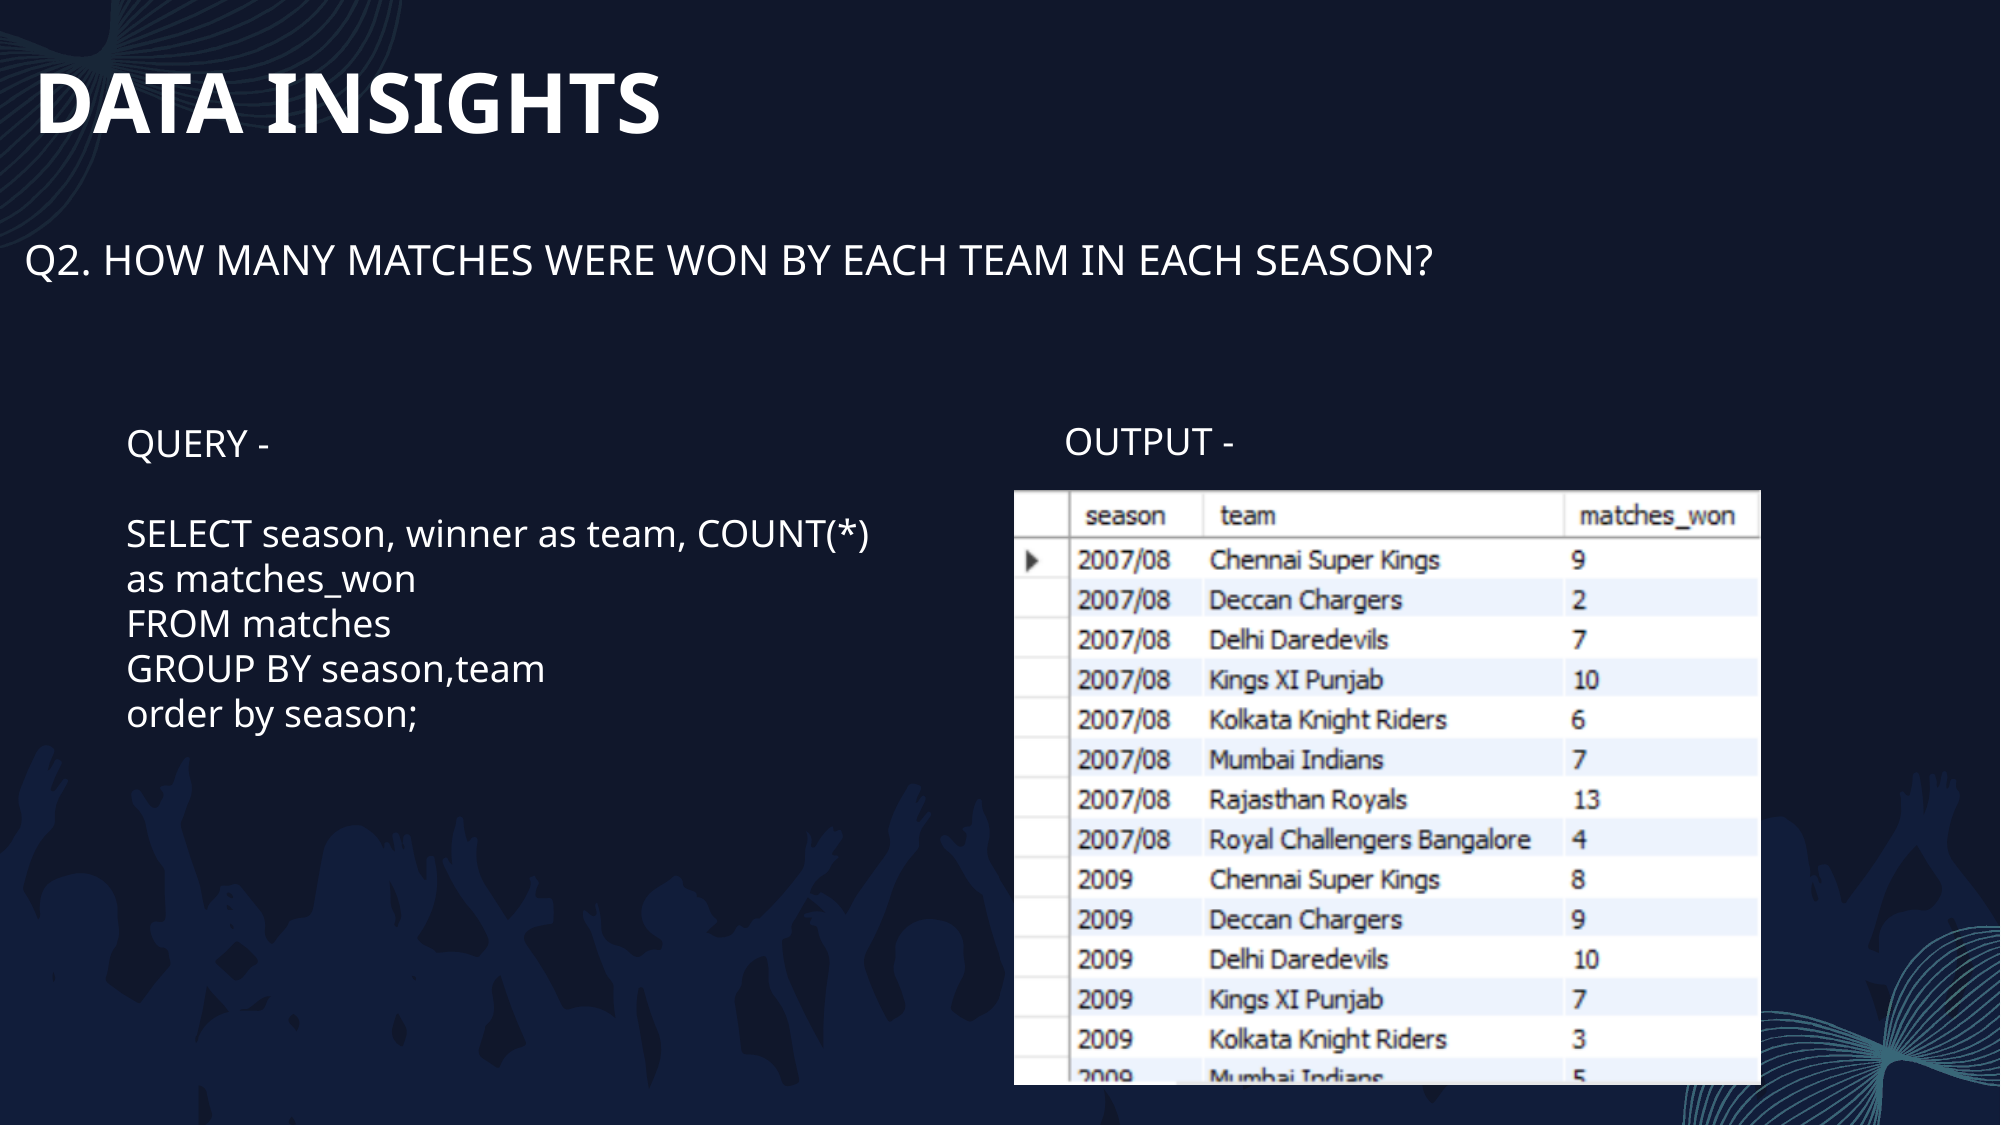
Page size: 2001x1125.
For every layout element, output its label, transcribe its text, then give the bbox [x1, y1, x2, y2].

text_box Q2. HOW MANY MATCHES WERE WON BY EACH TEAM IN EACH SEASON? [9, 219, 1978, 300]
text_box QUERY - SELECT season, winner as team, COUNT(*) as matches_won FROM matches GROUP BY season,team order by season; [110, 404, 887, 742]
title DATA INSIGHTS [18, 55, 1969, 146]
picture [0, 490, 2000, 1125]
text_box OUTPUT - [1049, 402, 1825, 478]
